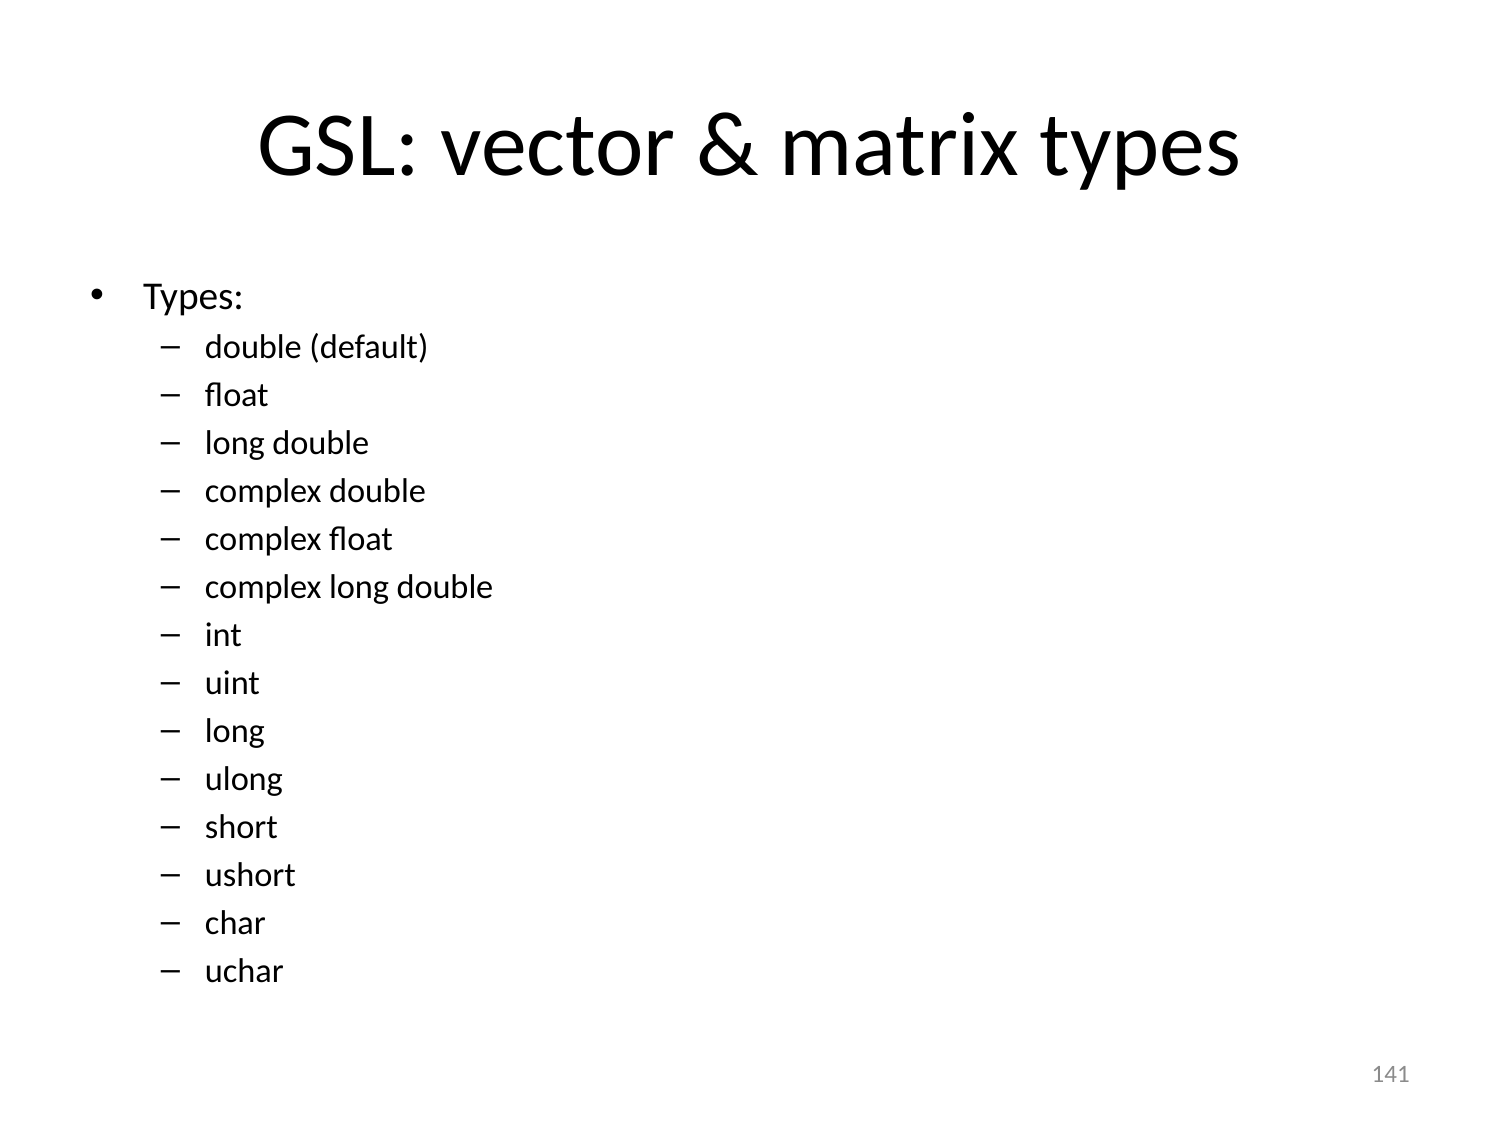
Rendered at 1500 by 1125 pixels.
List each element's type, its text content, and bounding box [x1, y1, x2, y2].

list Types: double (default) float long double complex double complex float complex long double int uint long ulong short ushort char uchar [75, 262, 1425, 1005]
slide_number 141 [1074, 1042, 1425, 1103]
title GSL: vector & matrix types [75, 45, 1425, 233]
